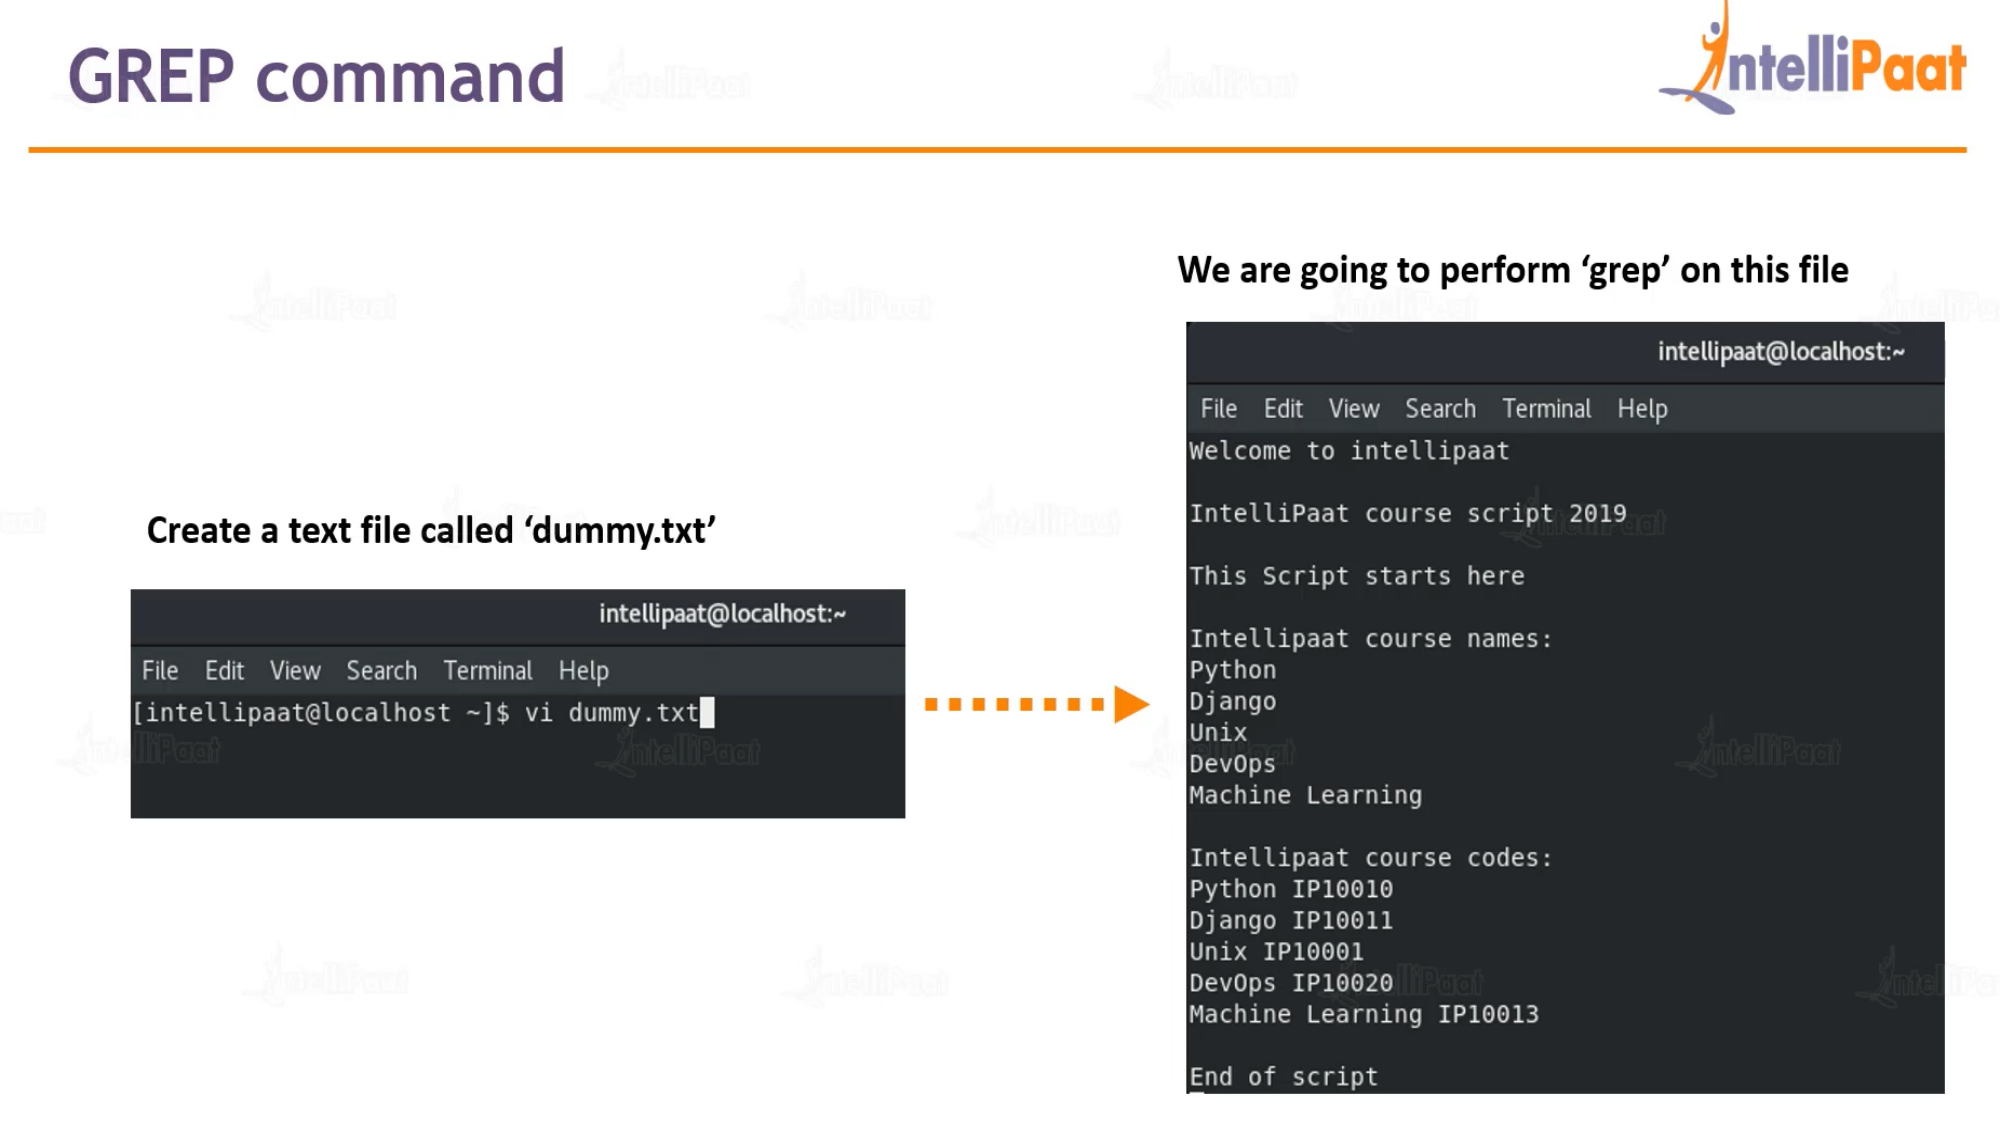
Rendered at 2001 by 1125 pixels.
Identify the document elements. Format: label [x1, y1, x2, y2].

list [0, 0, 2000, 1109]
